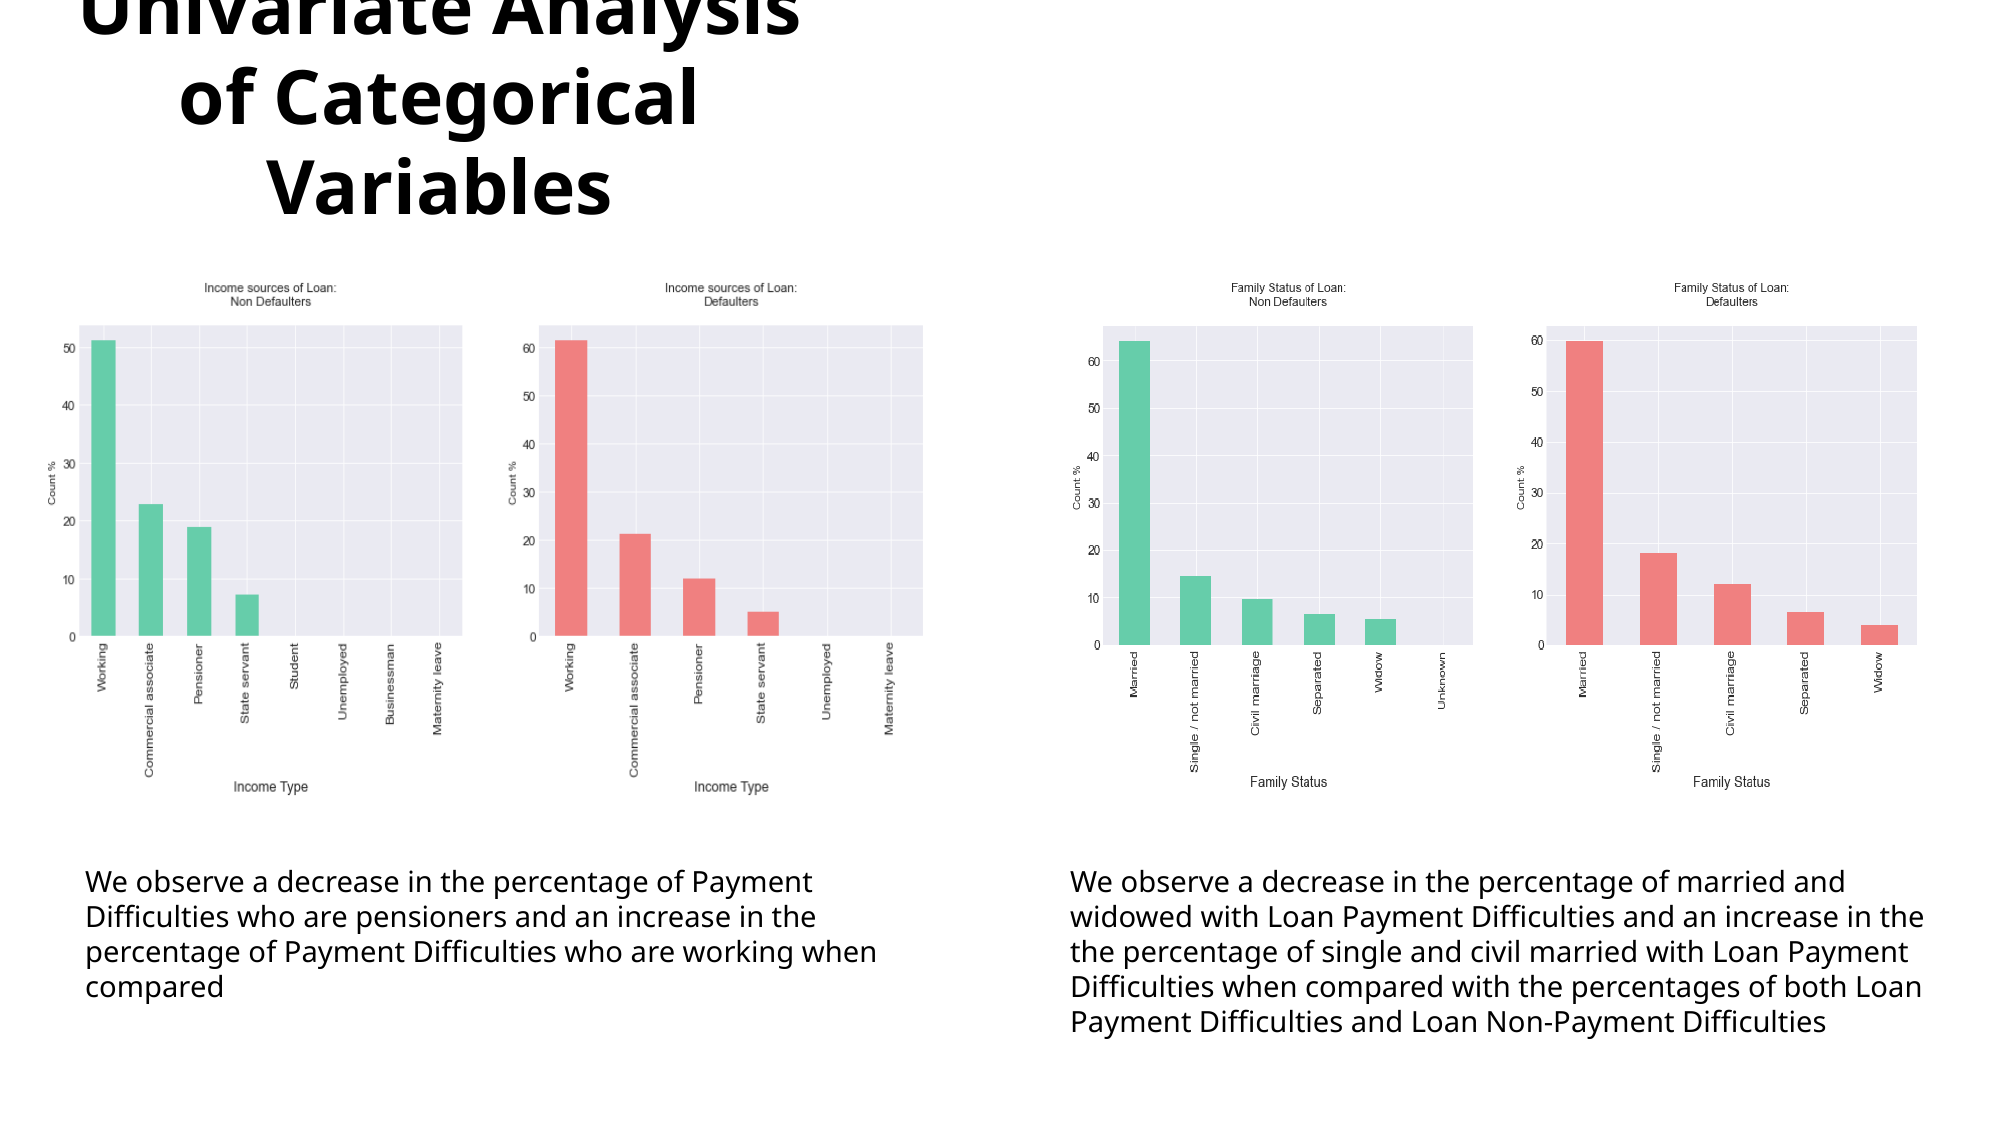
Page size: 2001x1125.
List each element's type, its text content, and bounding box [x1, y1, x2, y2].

picture [1067, 275, 1923, 799]
text_box We observe a decrease in the percentage of married and widowed with Loan Payment Difficulties and an increase in the the percentage of single and civil married with Loan Payment Difficulties when compared with the percentages of both Loan Payment Difficulties and Loan Non-Payment Difficulties [1055, 855, 1971, 1046]
text_box Univariate Analysis of Categorical Variables [27, 31, 852, 237]
text_box We observe a decrease in the percentage of Payment Difficulties who are pensioners and an increase in the percentage of Payment Difficulties who are working when compared [70, 855, 971, 1011]
picture [42, 275, 930, 802]
